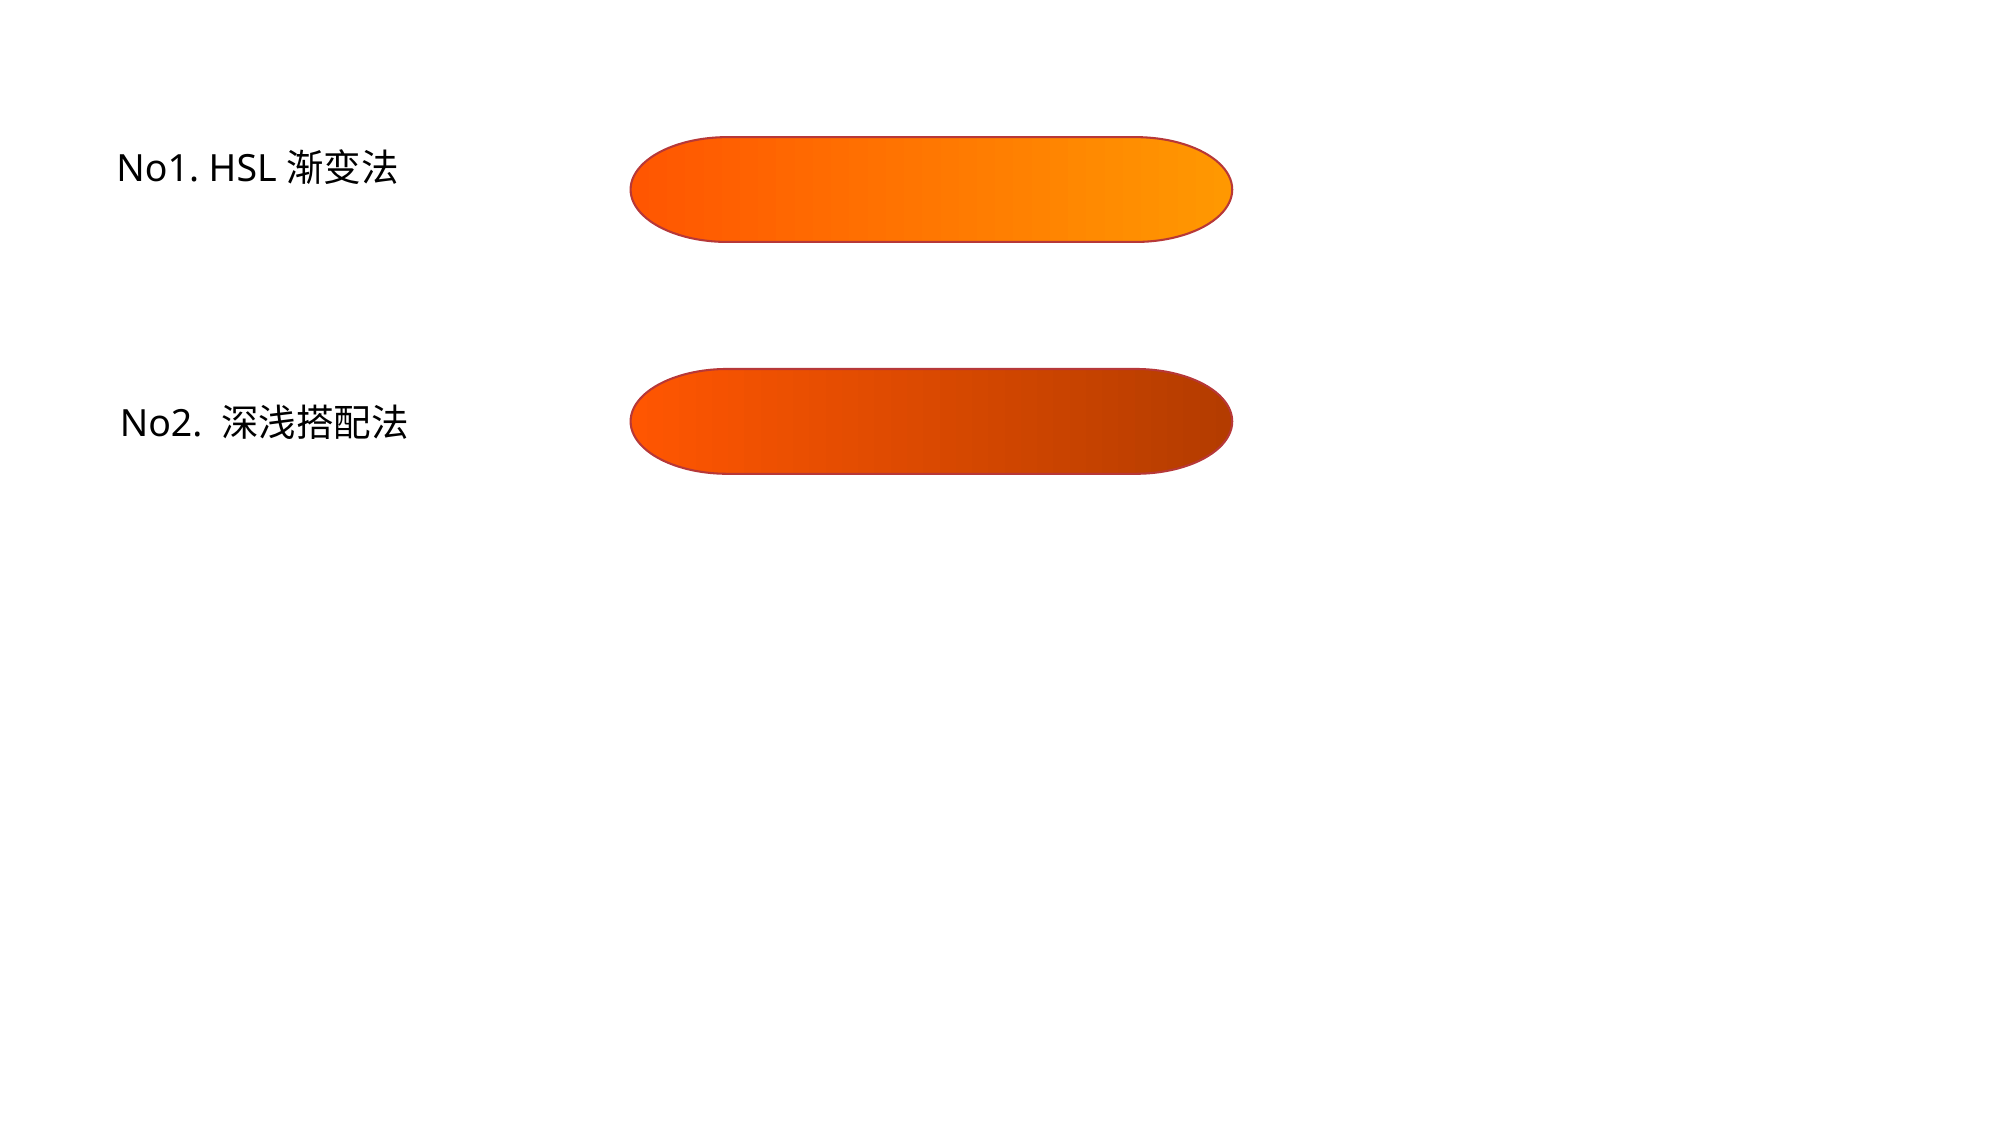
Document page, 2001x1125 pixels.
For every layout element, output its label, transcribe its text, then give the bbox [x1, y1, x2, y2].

text_box [629, 367, 1234, 475]
text_box No2. 深浅搭配法 [105, 391, 424, 451]
text_box No1. HSL渐变法 [101, 137, 414, 197]
text_box [629, 136, 1234, 243]
